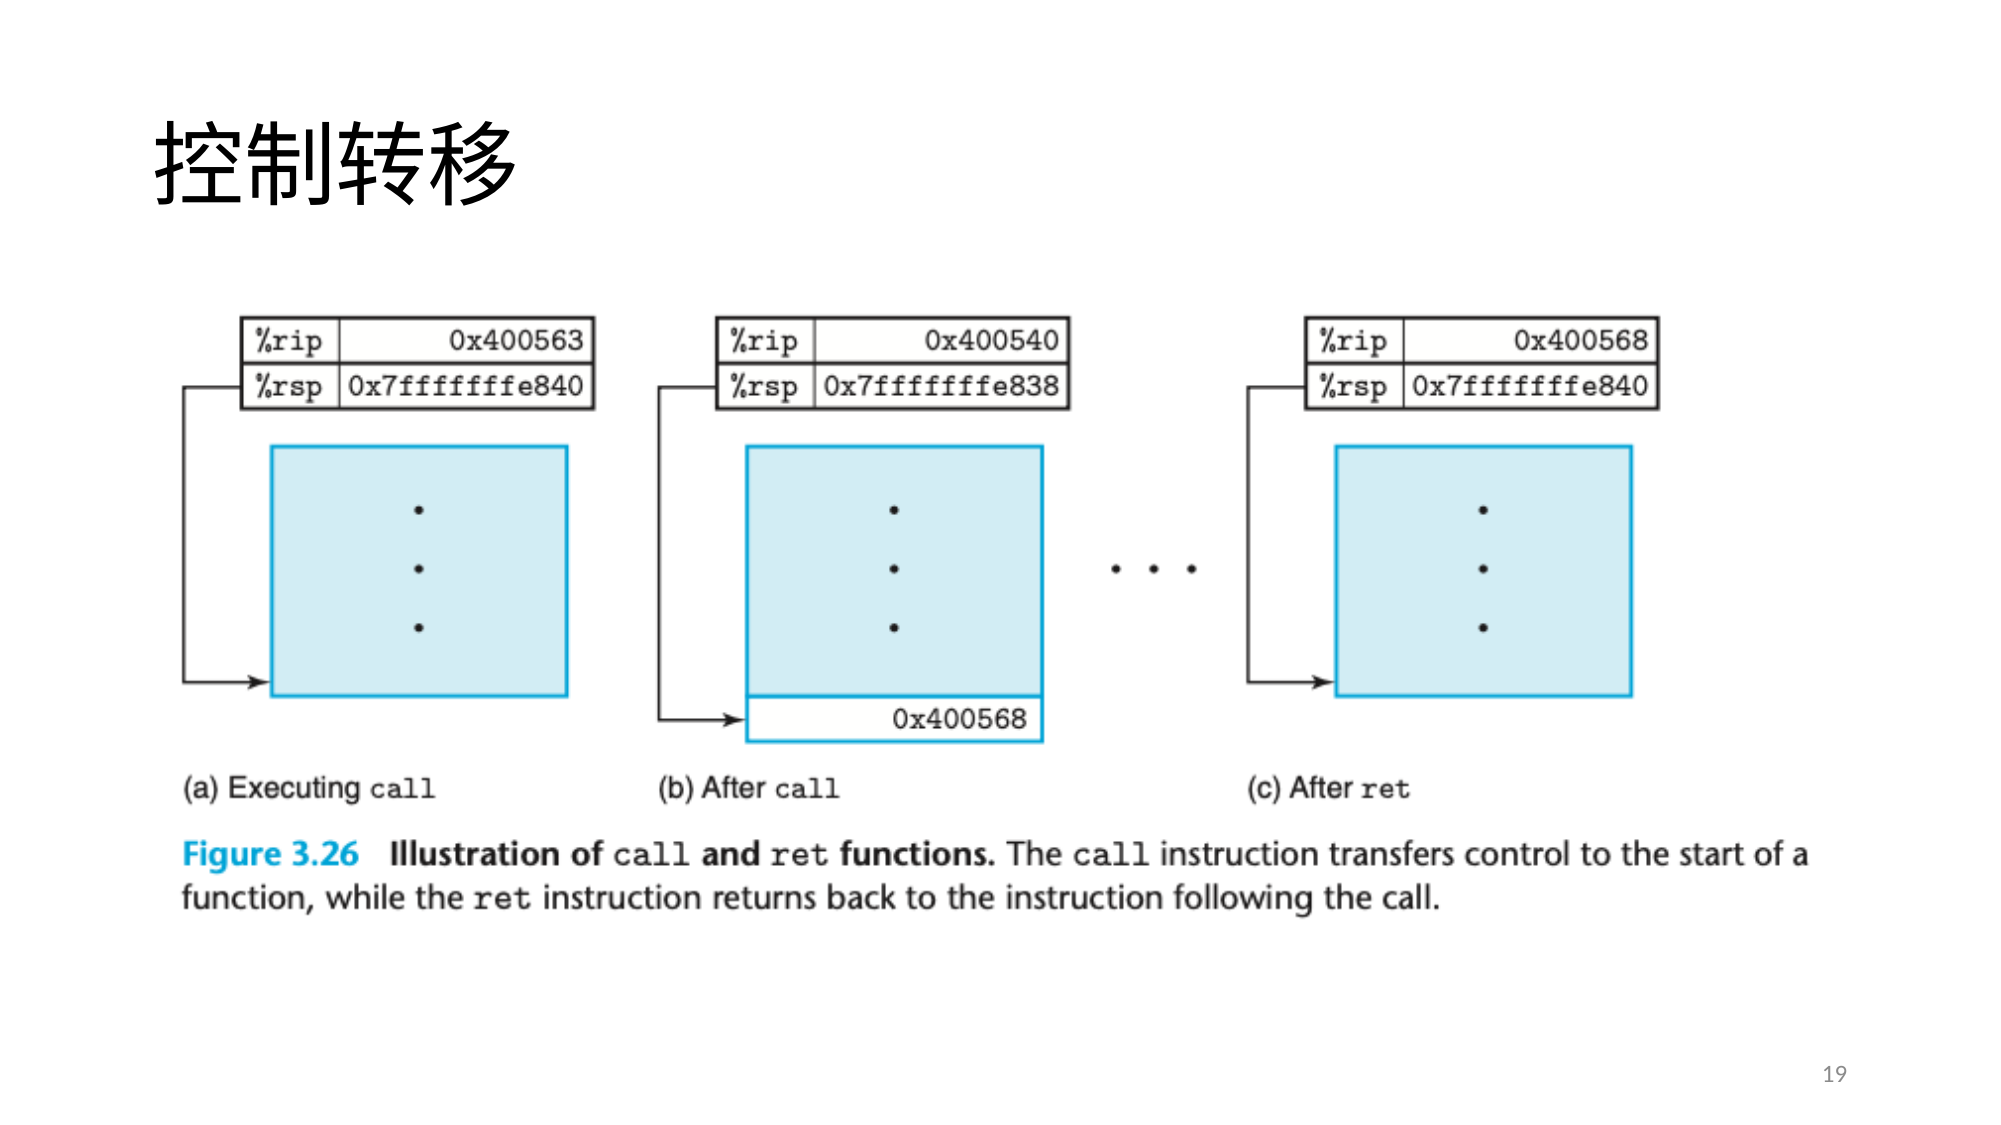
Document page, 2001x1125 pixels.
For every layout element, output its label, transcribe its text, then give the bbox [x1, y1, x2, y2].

slide_number 19 [1412, 1042, 1863, 1103]
title 控制转移 [137, 59, 1863, 277]
picture [137, 277, 1863, 957]
